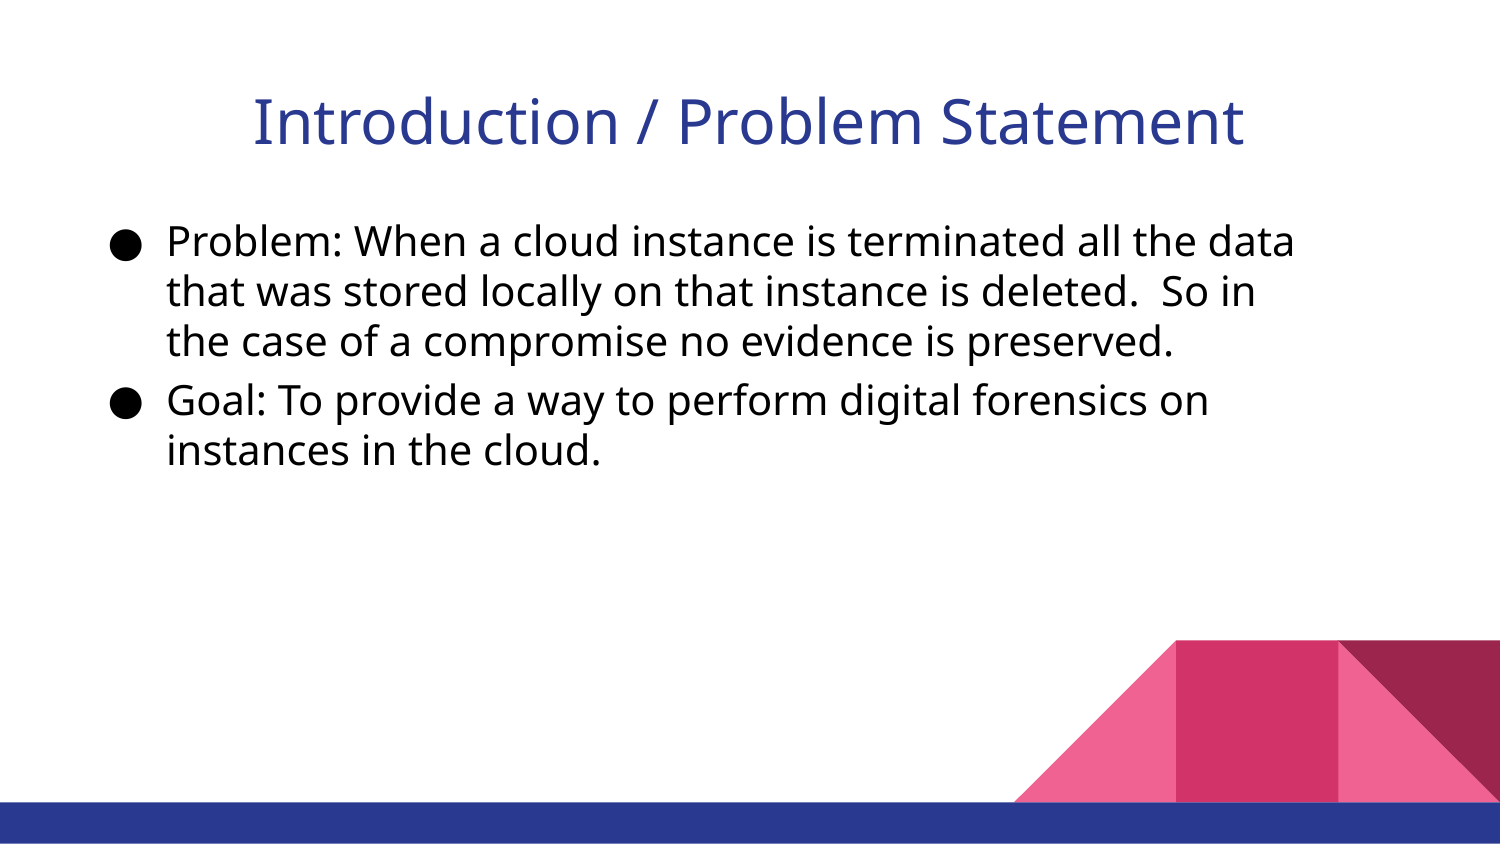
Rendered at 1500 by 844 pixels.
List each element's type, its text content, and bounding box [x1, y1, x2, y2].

text_box Problem: When a cloud instance is terminated all the data that was stored locally on that instance is deleted. So in the case of a compromise no evidence is preserved. Goal: To provide a way to perform digital forensics on instances in the cloud. [76, 199, 1325, 530]
title Introduction / Problem Statement [51, 67, 1449, 167]
